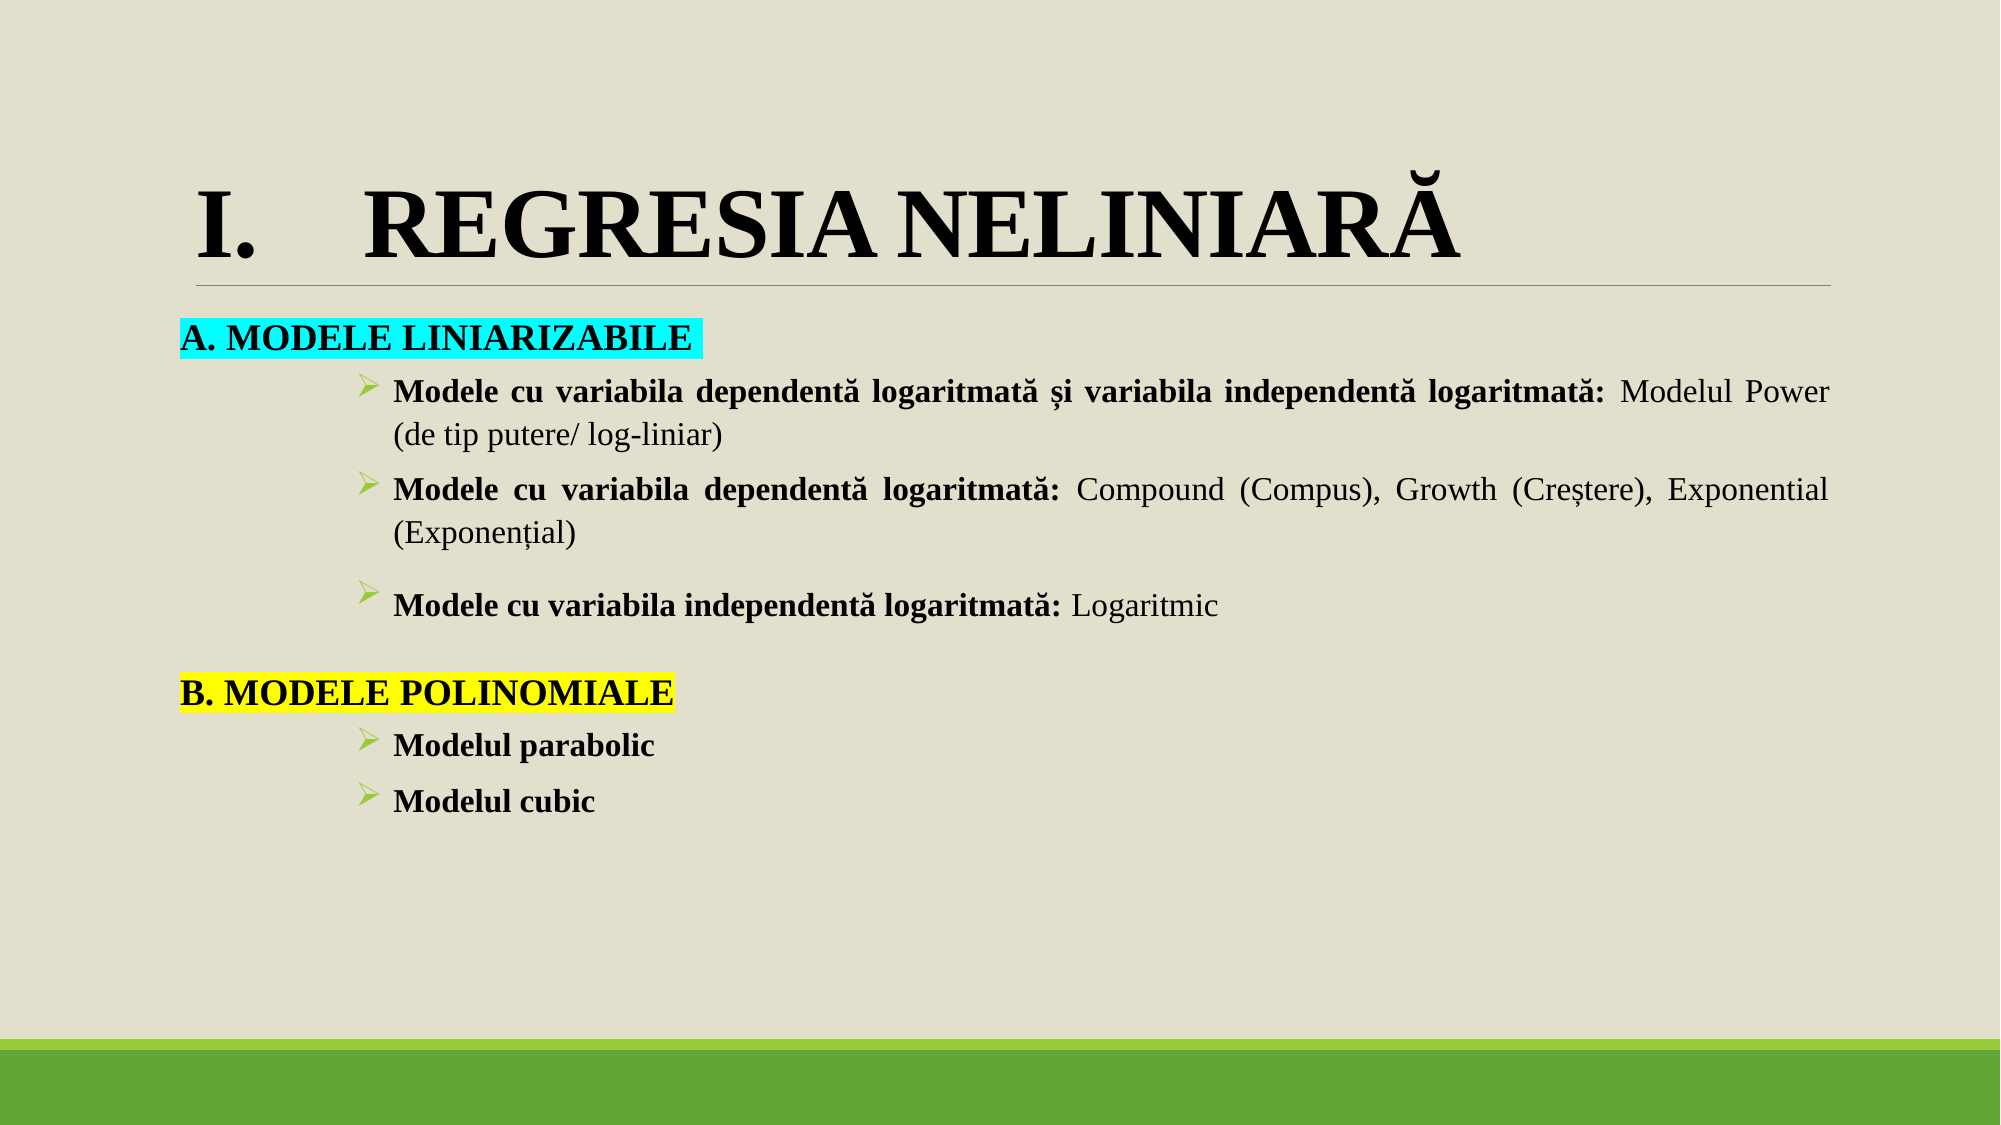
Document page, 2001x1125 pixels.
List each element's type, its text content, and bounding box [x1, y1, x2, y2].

list A. MODELE LINIARIZABILE Modele cu variabila dependentă logaritmată și variabila independentă logaritmată: Modelul Power (de tip putere/ log-liniar) Modele cu variabila dependentă logaritmată: Compound (Compus), Growth (Creștere), Exponential (Exponențial) Modele cu variabila independentă logaritmată: Logaritmic B. MODELE POLINOMIALE Modelul parabolic Modelul cubic [180, 302, 1830, 963]
title REGRESIA NELINIARĂ [180, 47, 1830, 285]
